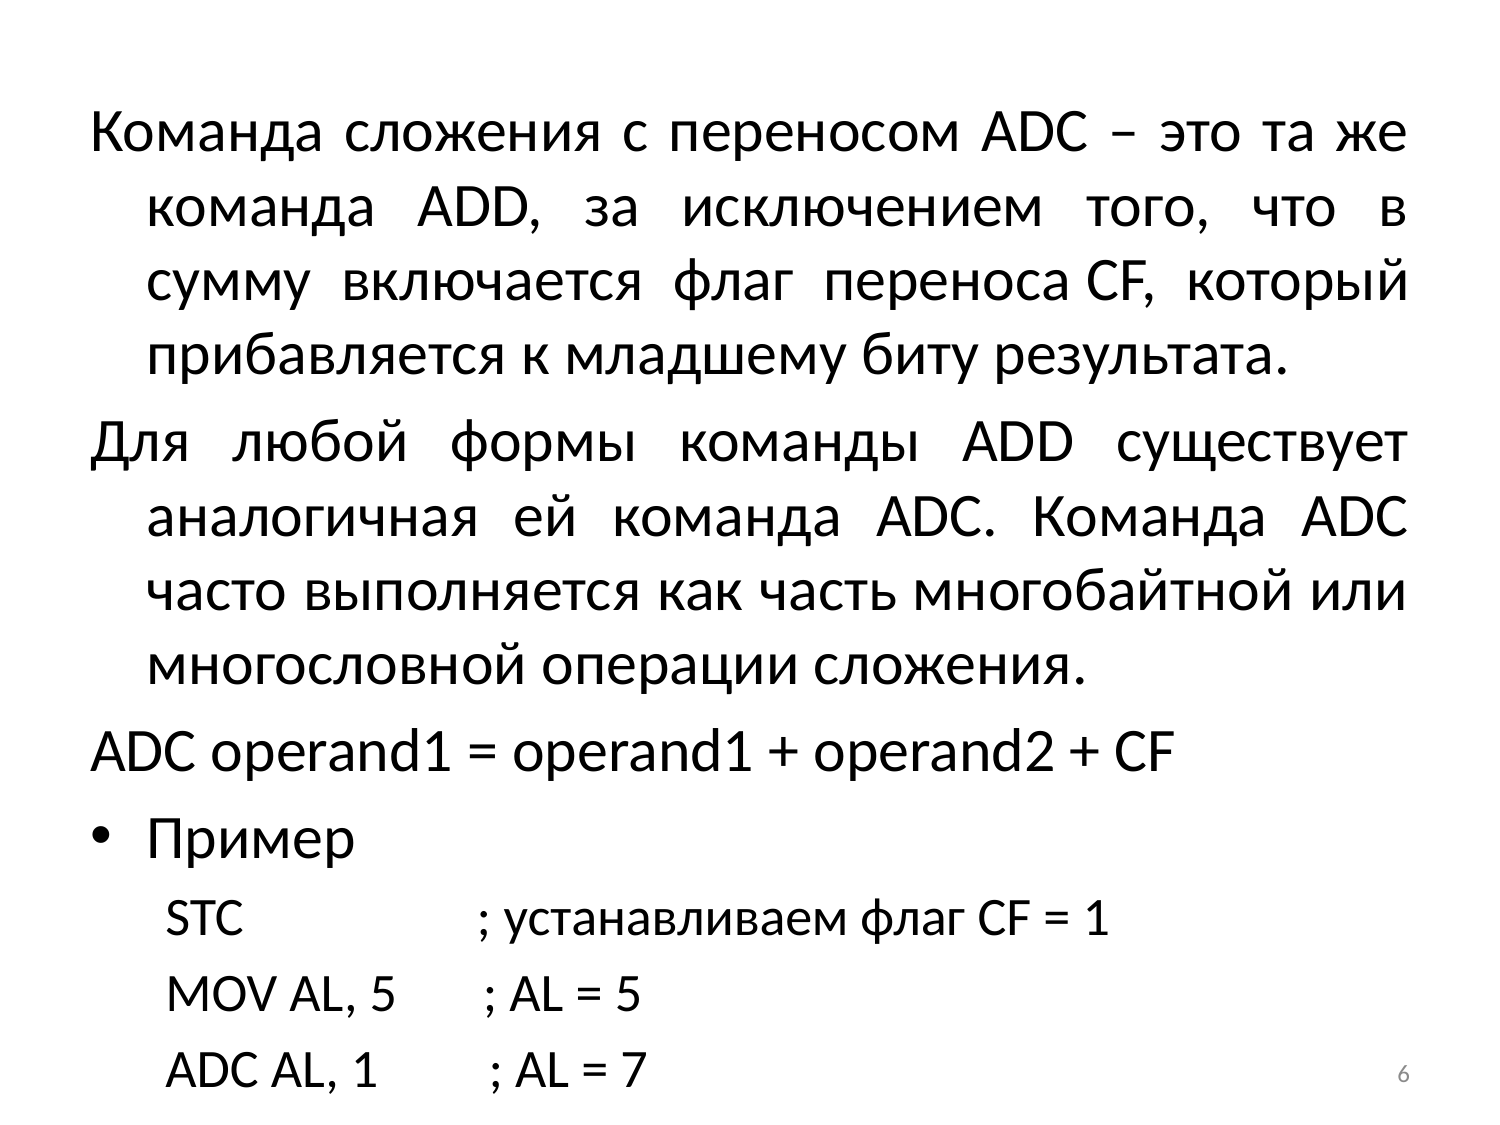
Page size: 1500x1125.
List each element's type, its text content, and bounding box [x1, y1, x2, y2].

slide_number 6 [1074, 1042, 1425, 1103]
list Команда сложения с переносом ADC – это та же команда ADD, за исключением того, что в сумму включается флаг переноса CF, который прибавляется к младшему биту результата. Для любой формы команды ADD существует аналогичная ей команда ADC. Команда ADC часто выполняется как часть многобайтной или многословной операции сложения. ADC operand1 = operand1 + operand2 + CF Пример STC ; устанавливаем флаг CF = 1 MOV AL, 5 ; AL = 5 ADC AL, 1 ; AL = 7 [75, 82, 1425, 1125]
